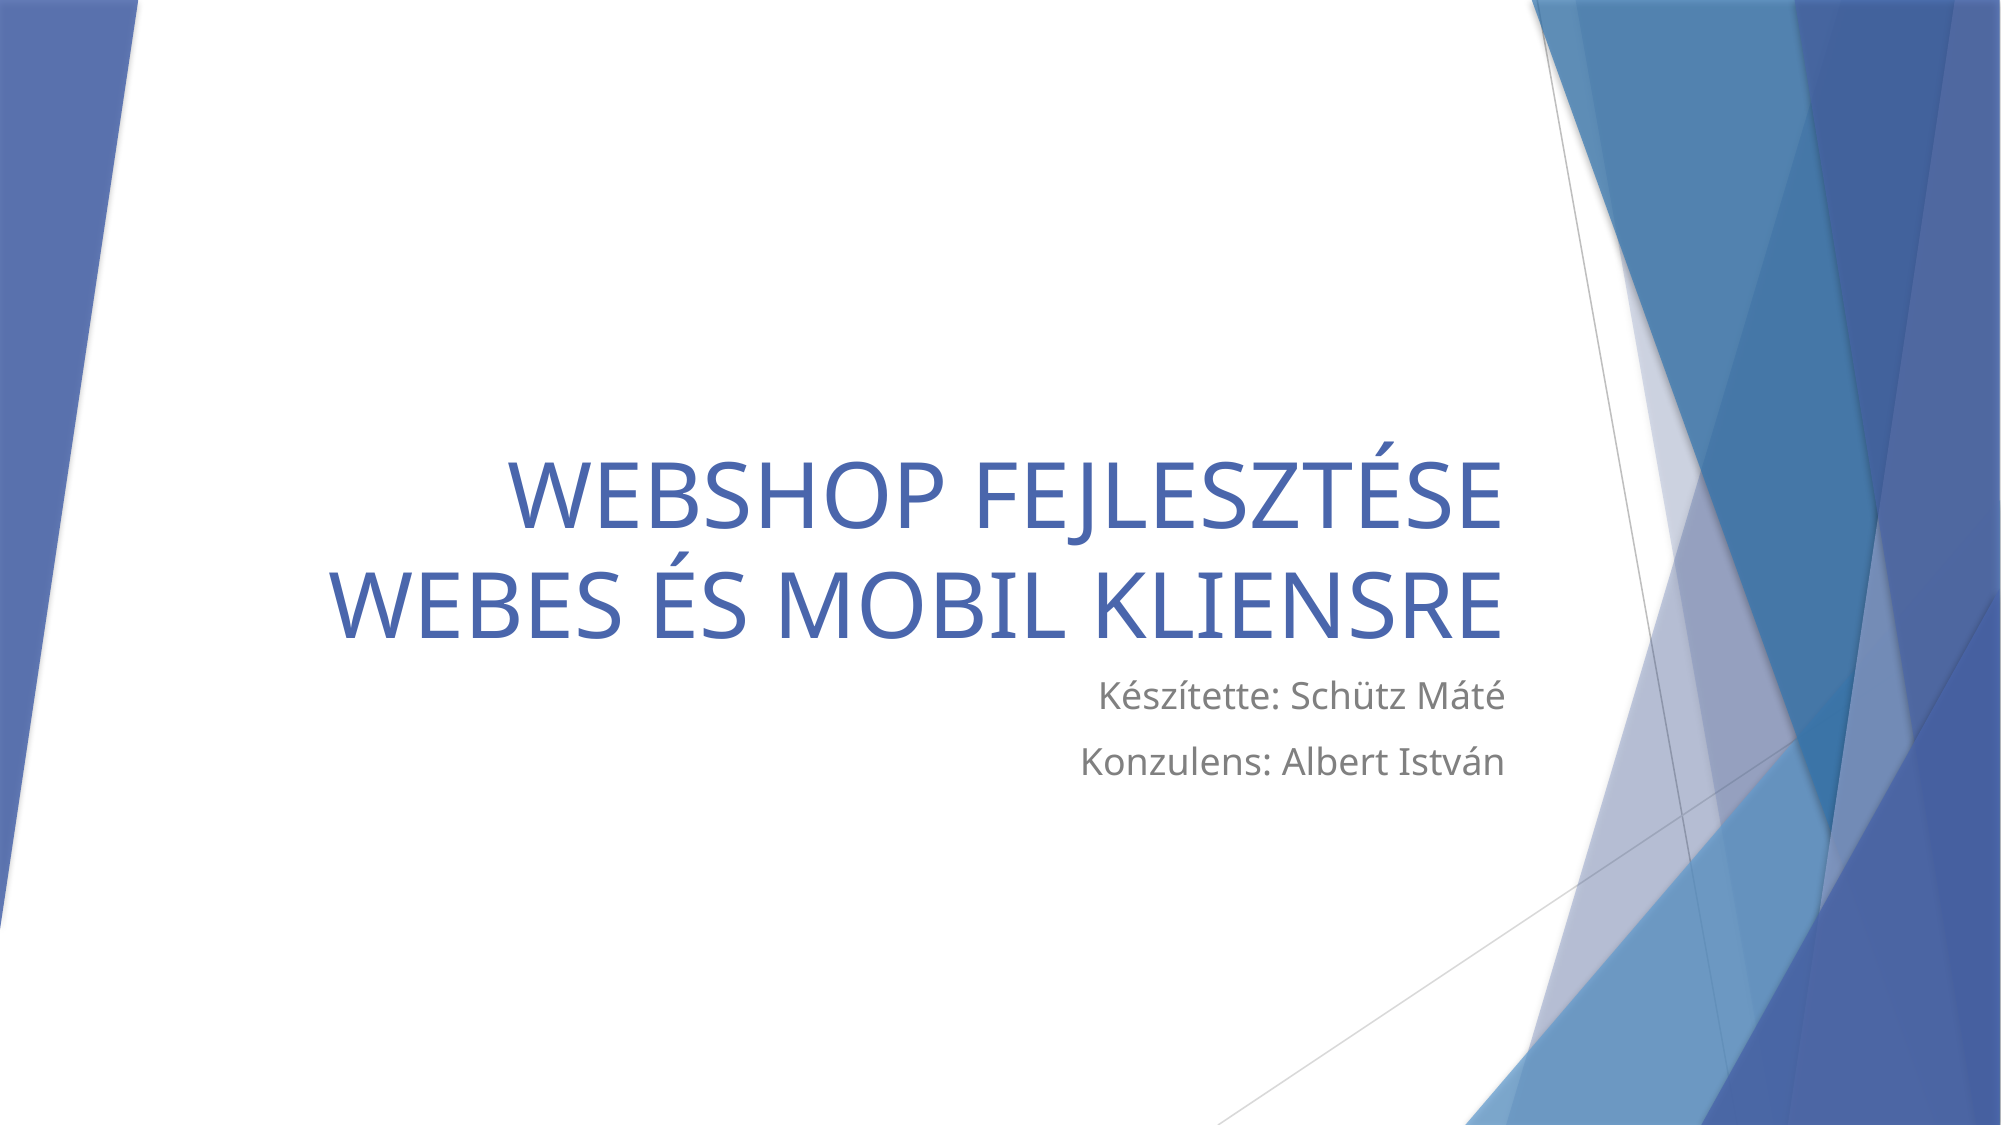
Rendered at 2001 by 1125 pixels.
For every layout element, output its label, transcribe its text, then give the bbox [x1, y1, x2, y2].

subtitle Készítette: Schütz Máté Konzulens: Albert István [247, 664, 1522, 845]
title WEBSHOP FEJLESZTÉSE WEBES ÉS MOBIL KLIENSRE [247, 211, 1522, 664]
